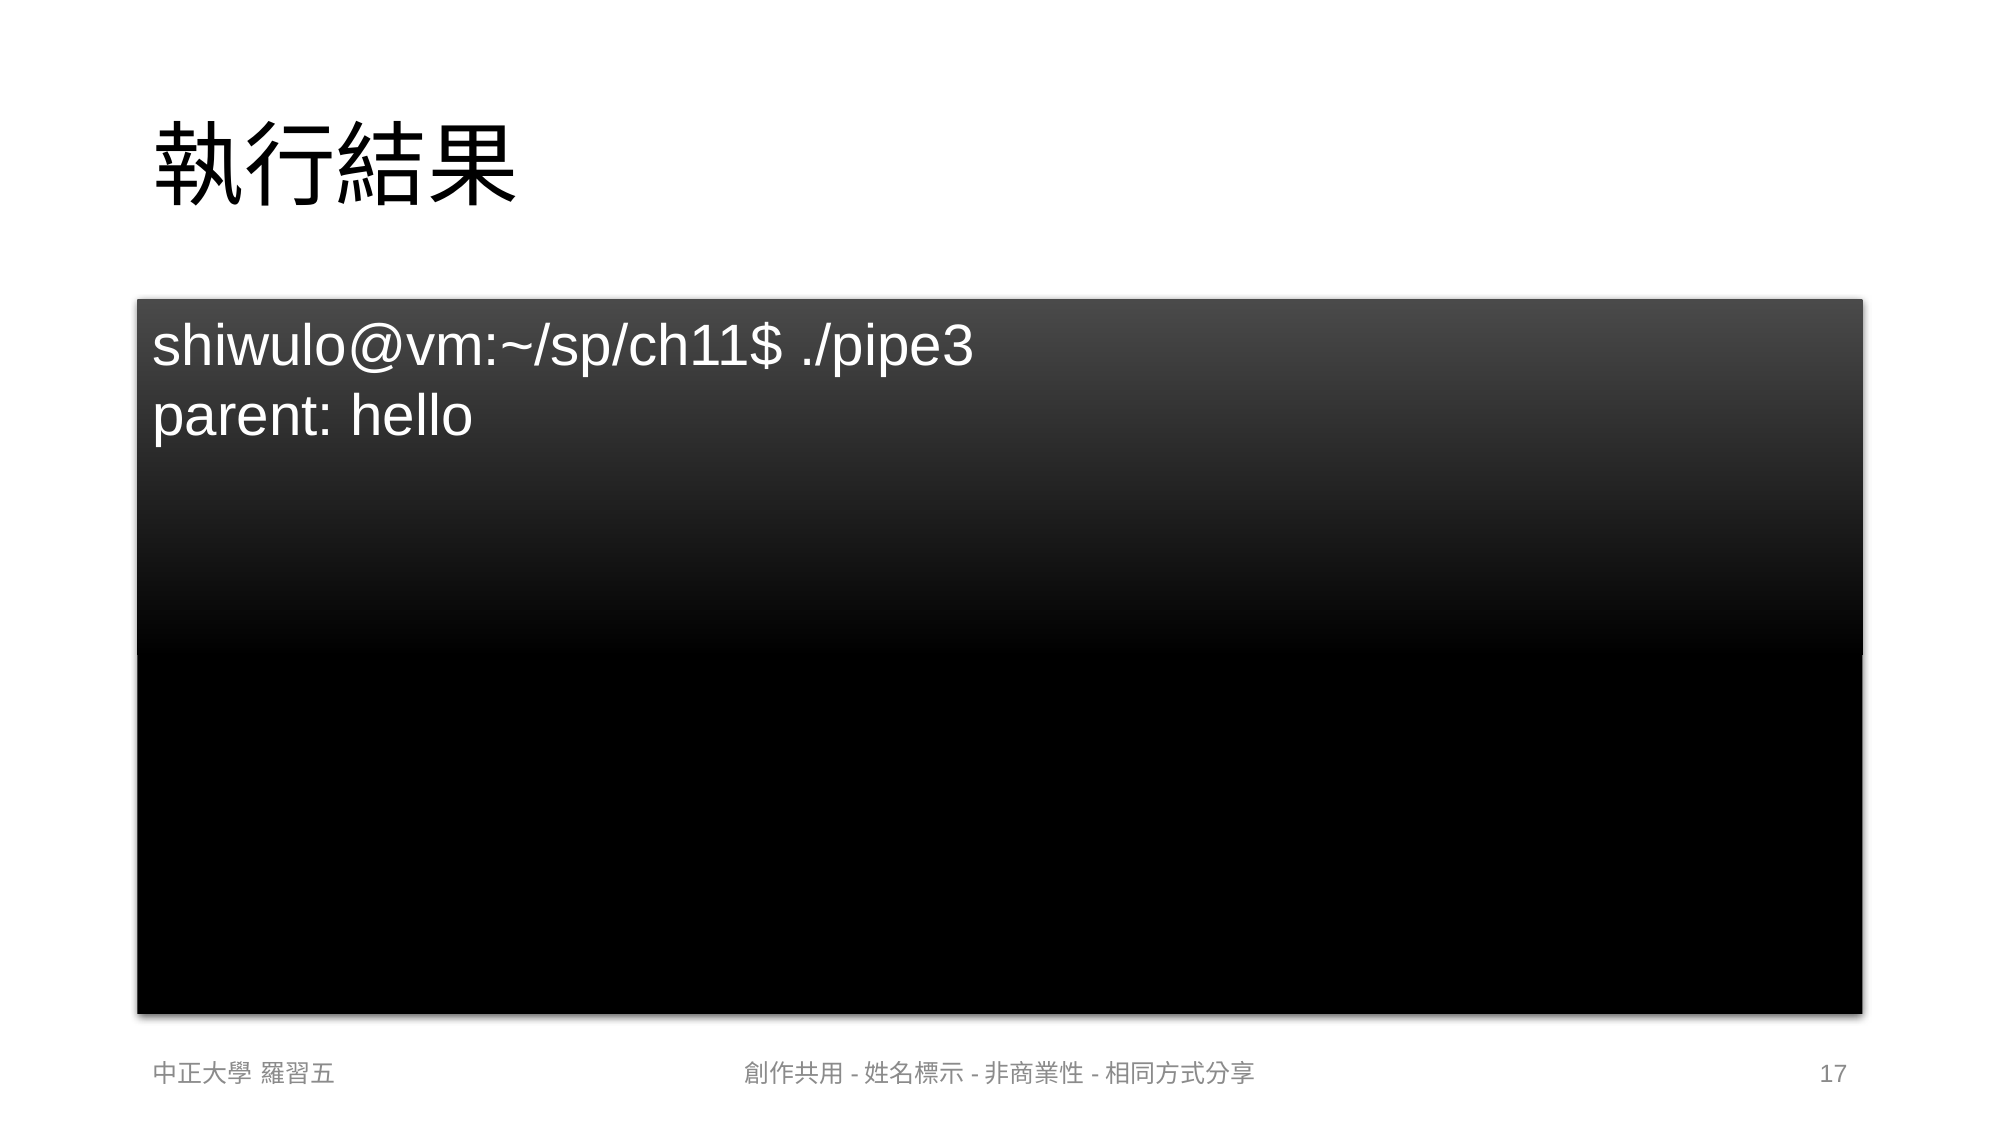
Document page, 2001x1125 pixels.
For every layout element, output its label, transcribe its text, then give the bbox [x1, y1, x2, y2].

footer 創作共用-姓名標示-非商業性-相同方式分享 [662, 1042, 1338, 1103]
title 執行結果 [137, 59, 1863, 278]
slide_number 17 [1412, 1042, 1863, 1103]
list shiwulo@vm:~/sp/ch11$ ./pipe3 parent: hello [137, 299, 1863, 1014]
slide_number 中正大學 羅習五 [137, 1042, 588, 1103]
